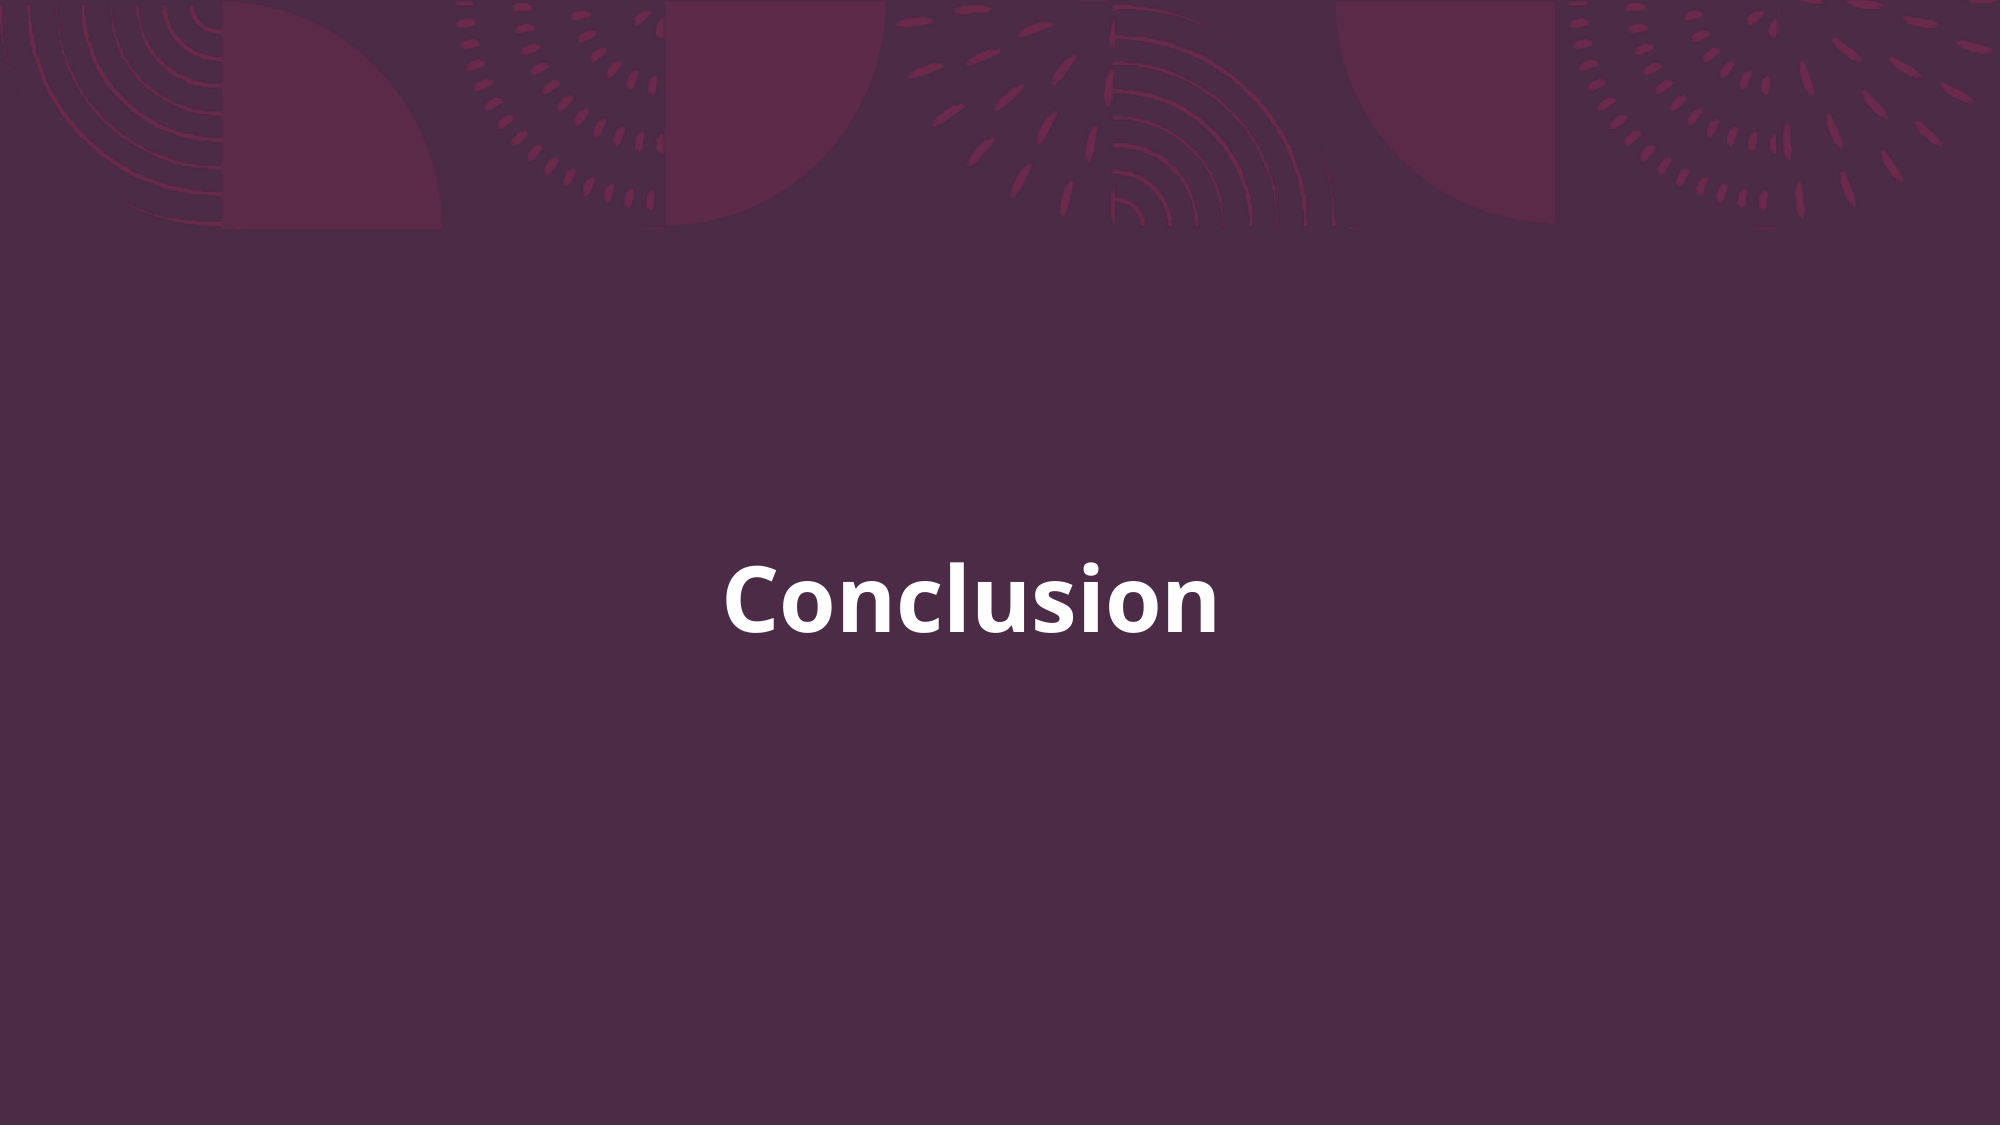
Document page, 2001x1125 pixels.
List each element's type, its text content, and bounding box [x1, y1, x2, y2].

title Conclusion [221, 389, 1722, 659]
